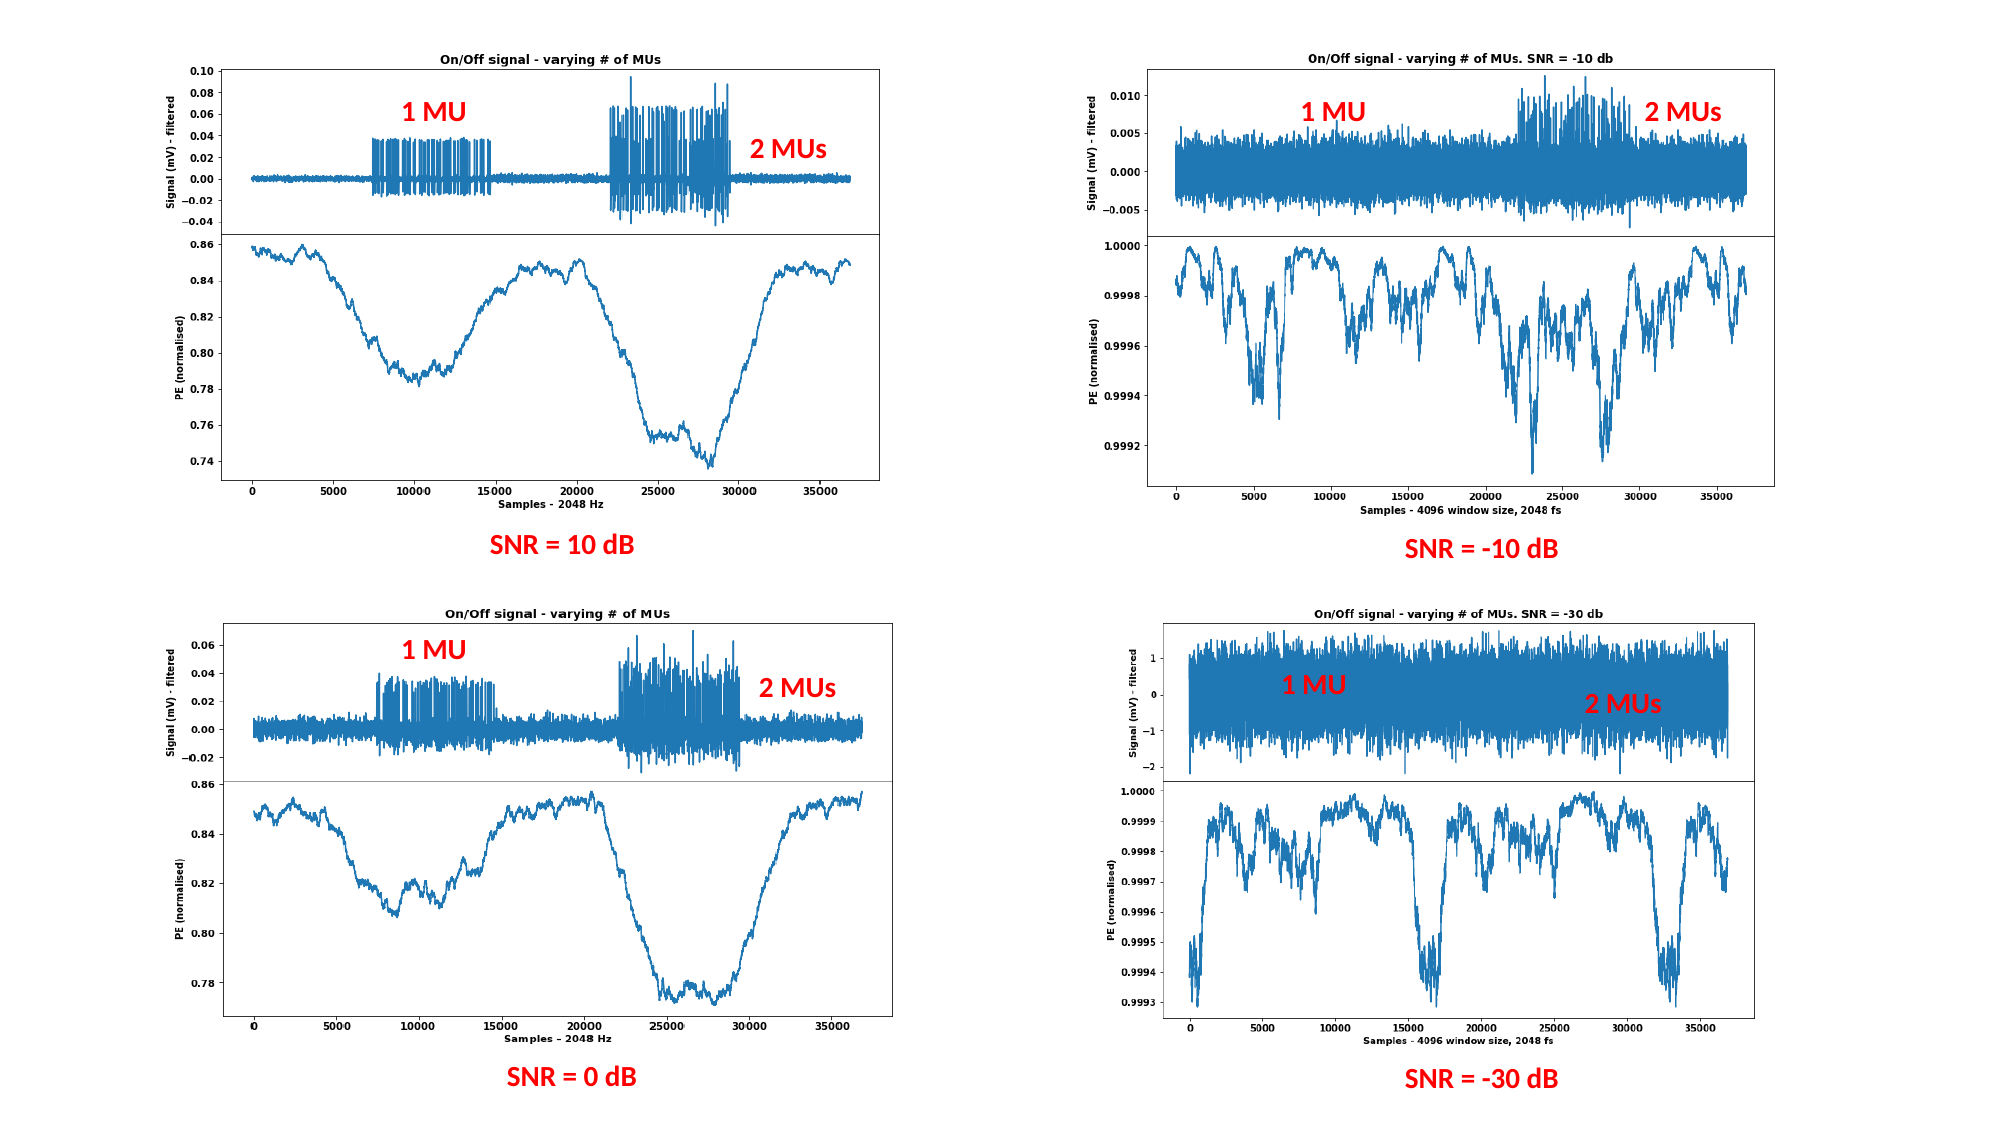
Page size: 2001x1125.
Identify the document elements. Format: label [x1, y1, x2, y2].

text_box [160, 47, 930, 558]
text_box [160, 602, 943, 1088]
text_box [1101, 602, 1780, 1103]
text_box [1081, 46, 1840, 573]
